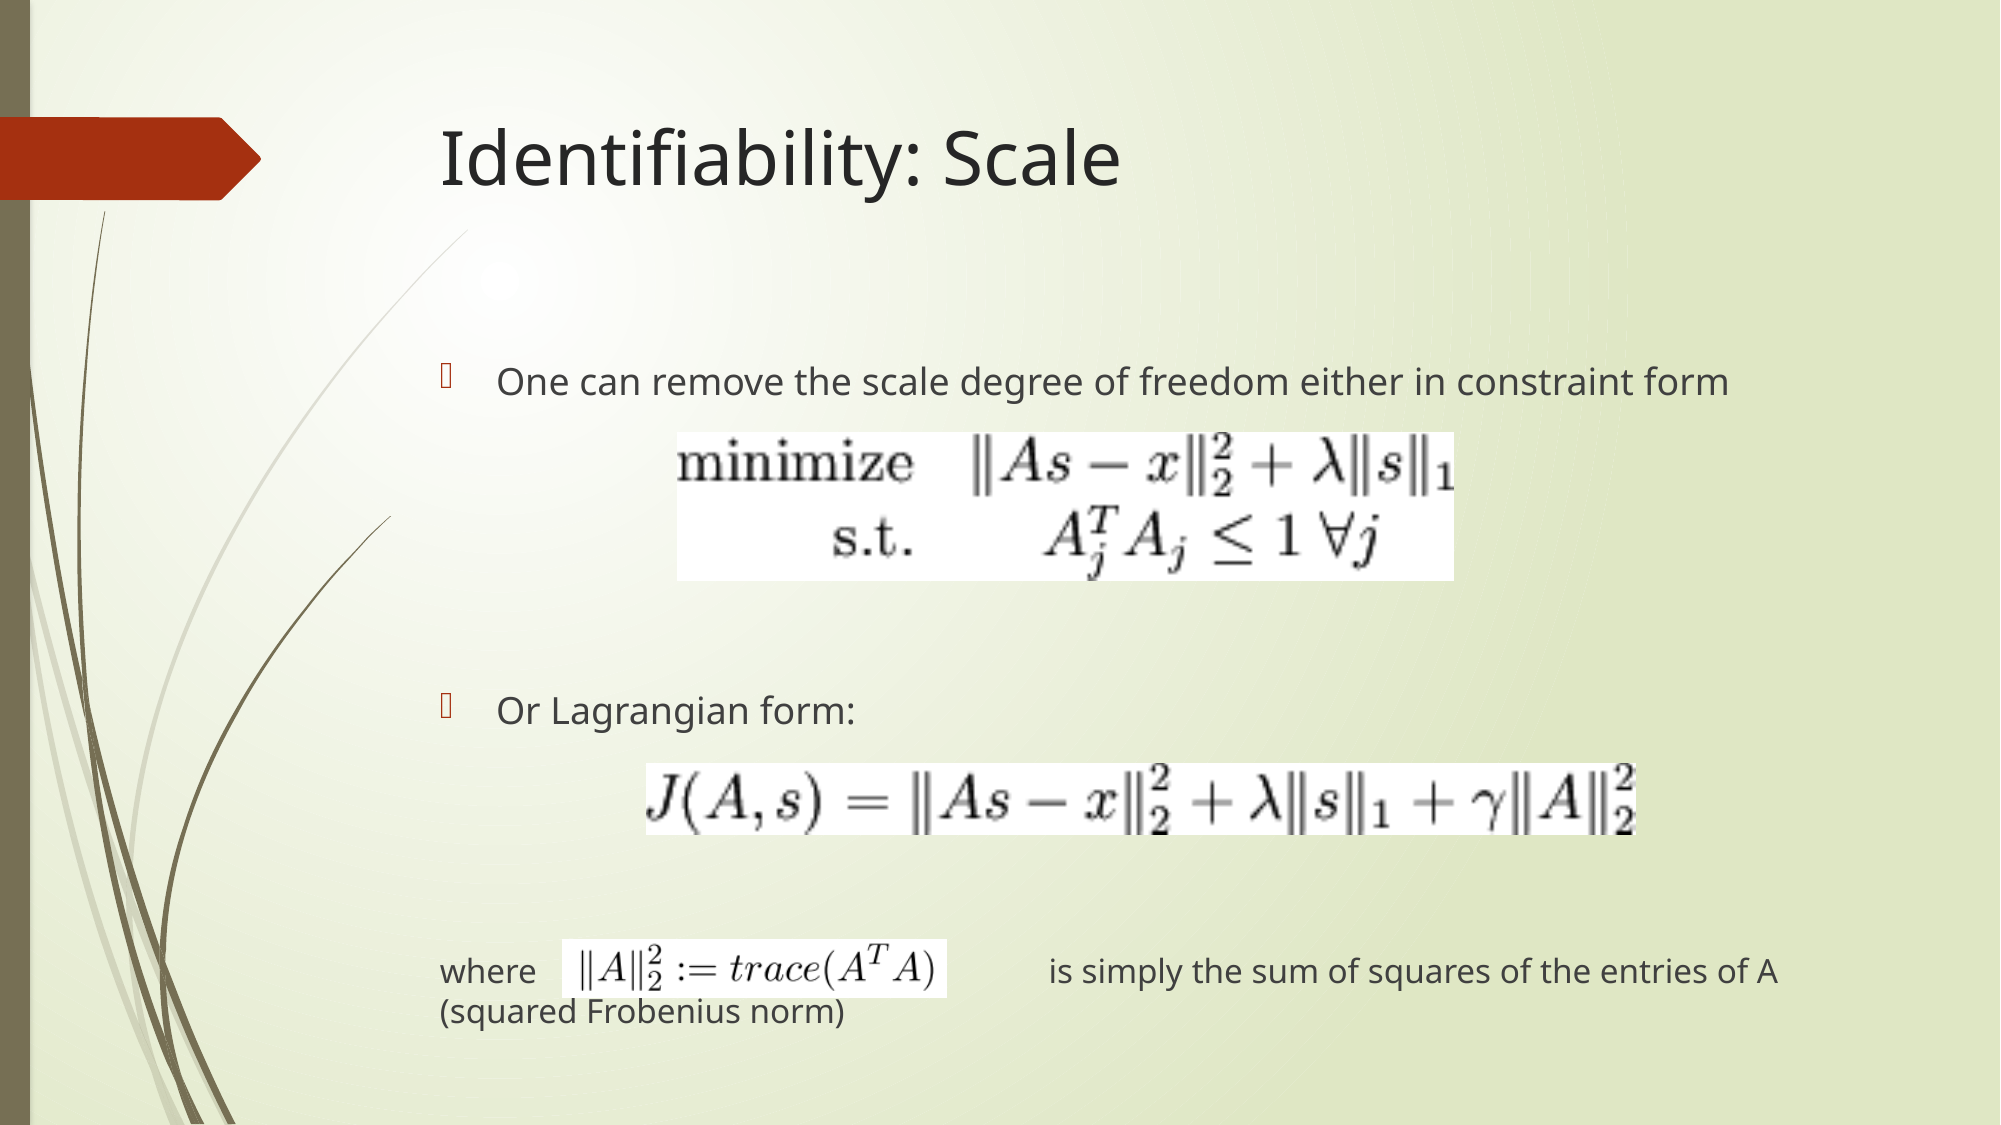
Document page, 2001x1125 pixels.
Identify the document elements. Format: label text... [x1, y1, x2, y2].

picture [562, 939, 947, 999]
title Identifiability: Scale [425, 102, 1888, 313]
picture [677, 431, 1454, 581]
list One can remove the scale degree of freedom either in constraint form Or Lagrangian form: where is simply the sum of squares of the entries of A (squared Frobenius norm) [424, 350, 1940, 1089]
picture [646, 763, 1636, 835]
